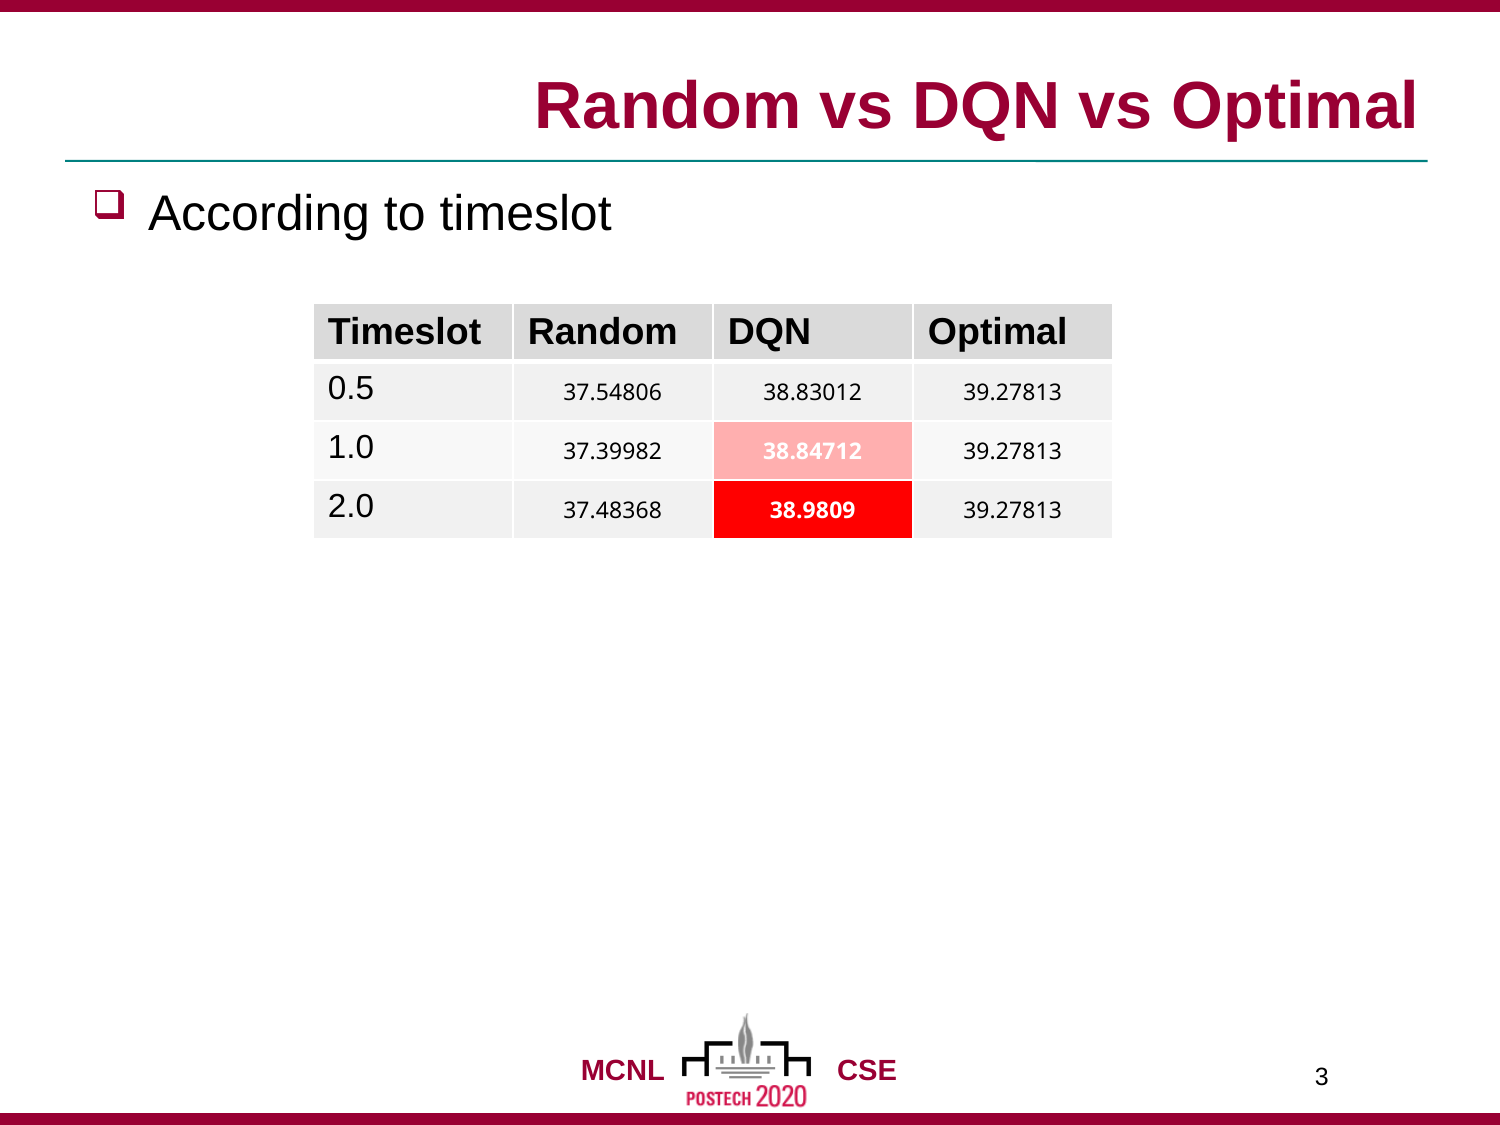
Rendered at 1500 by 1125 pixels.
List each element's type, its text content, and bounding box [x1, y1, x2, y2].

table_header Random [514, 304, 712, 359]
table_cell 39.27813 [914, 422, 1112, 479]
table_cell 0.5 [314, 364, 512, 420]
table_header Optimal [914, 304, 1112, 359]
list According to timeslot [76, 172, 1427, 1024]
table_cell 2.0 [314, 481, 512, 538]
table_cell 37.54806 [514, 364, 712, 420]
table_header Timeslot [314, 304, 512, 359]
table_cell 39.27813 [914, 481, 1112, 538]
table_cell 38.83012 [714, 364, 912, 420]
table_header DQN [714, 304, 912, 359]
title Random vs DQN vs Optimal [74, 36, 1436, 150]
table_cell 37.48368 [514, 481, 712, 538]
slide_number 3 [1299, 1052, 1425, 1113]
picture [672, 1024, 820, 1111]
table_cell 1.0 [314, 422, 512, 479]
table_cell 38.84712 [714, 422, 912, 479]
table_cell 37.39982 [514, 422, 712, 479]
table_cell 38.9809 [714, 481, 912, 538]
table_cell 39.27813 [914, 364, 1112, 420]
